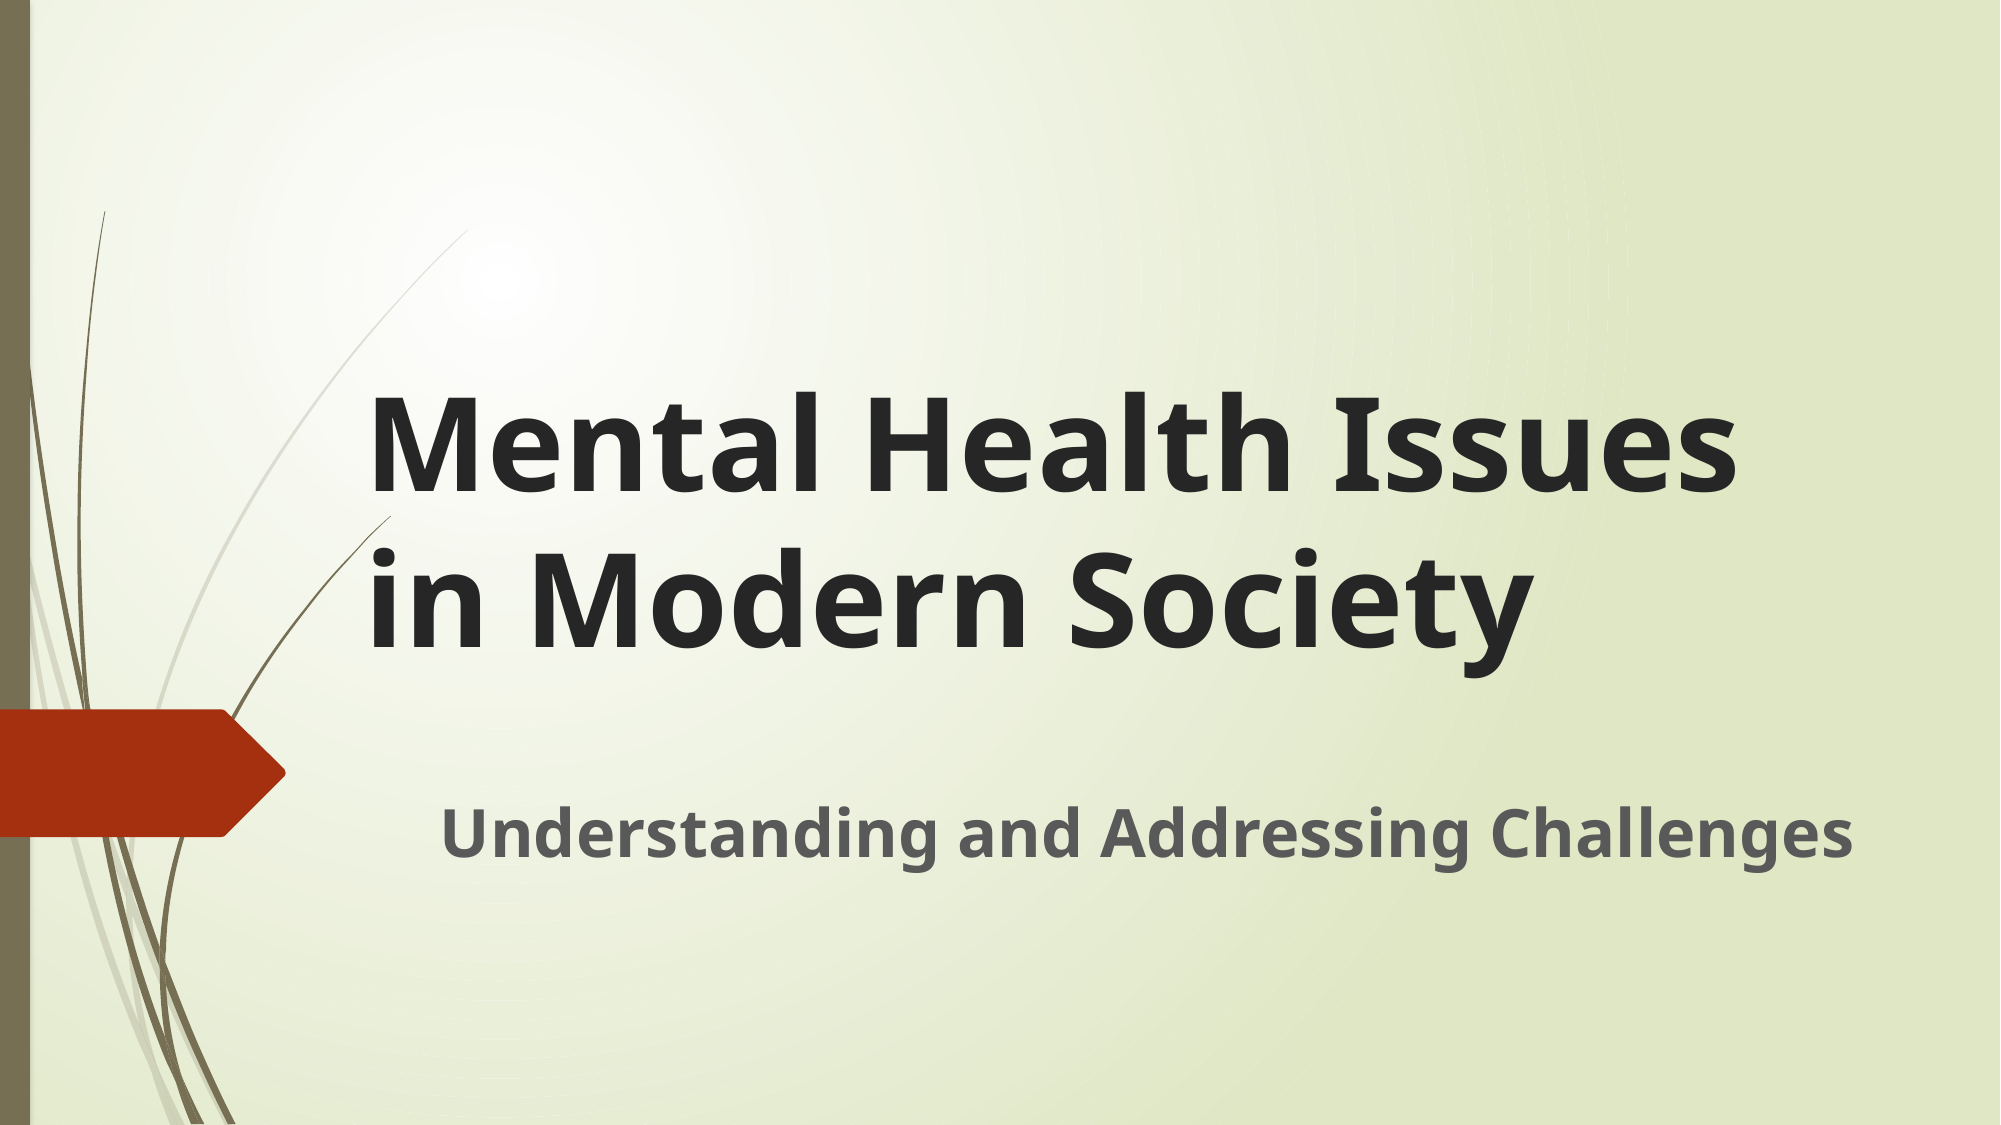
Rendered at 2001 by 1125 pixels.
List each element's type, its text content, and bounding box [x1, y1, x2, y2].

title Mental Health Issues in Modern Society [349, 310, 1813, 682]
subtitle Understanding and Addressing Challenges [424, 783, 1888, 969]
